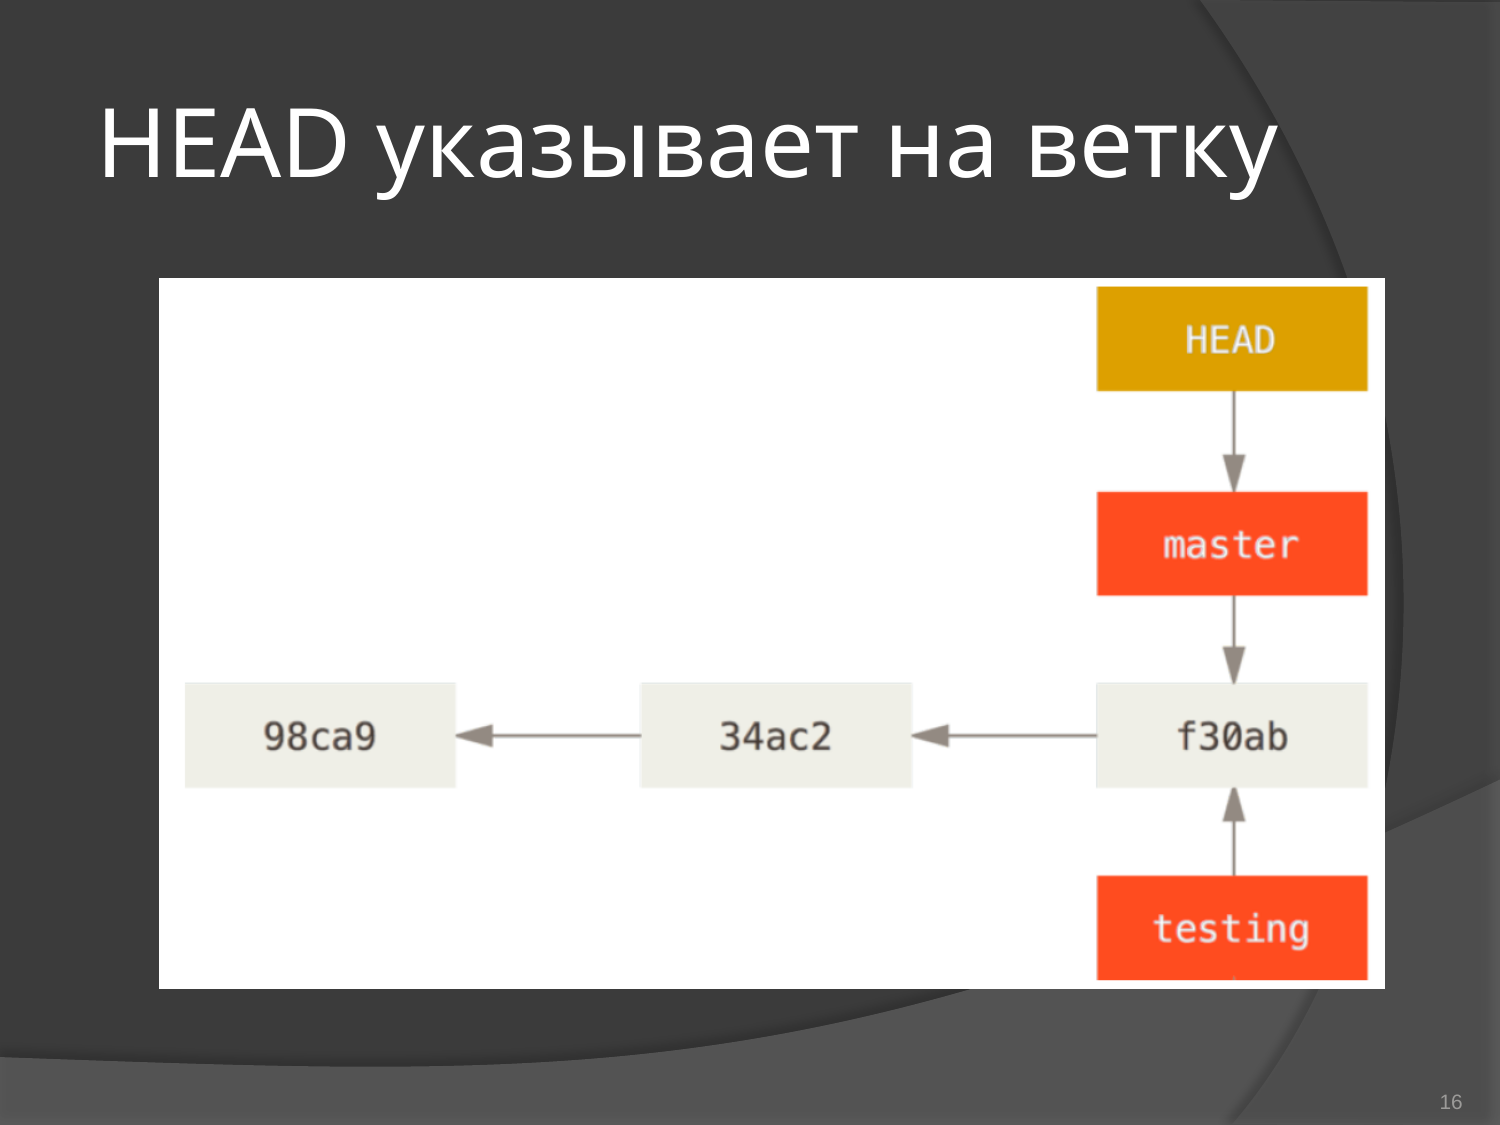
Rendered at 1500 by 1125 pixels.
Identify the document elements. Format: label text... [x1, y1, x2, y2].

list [159, 278, 1385, 990]
slide_number 16 [1337, 1053, 1463, 1114]
title HEAD указывает на ветку [75, 45, 1300, 233]
